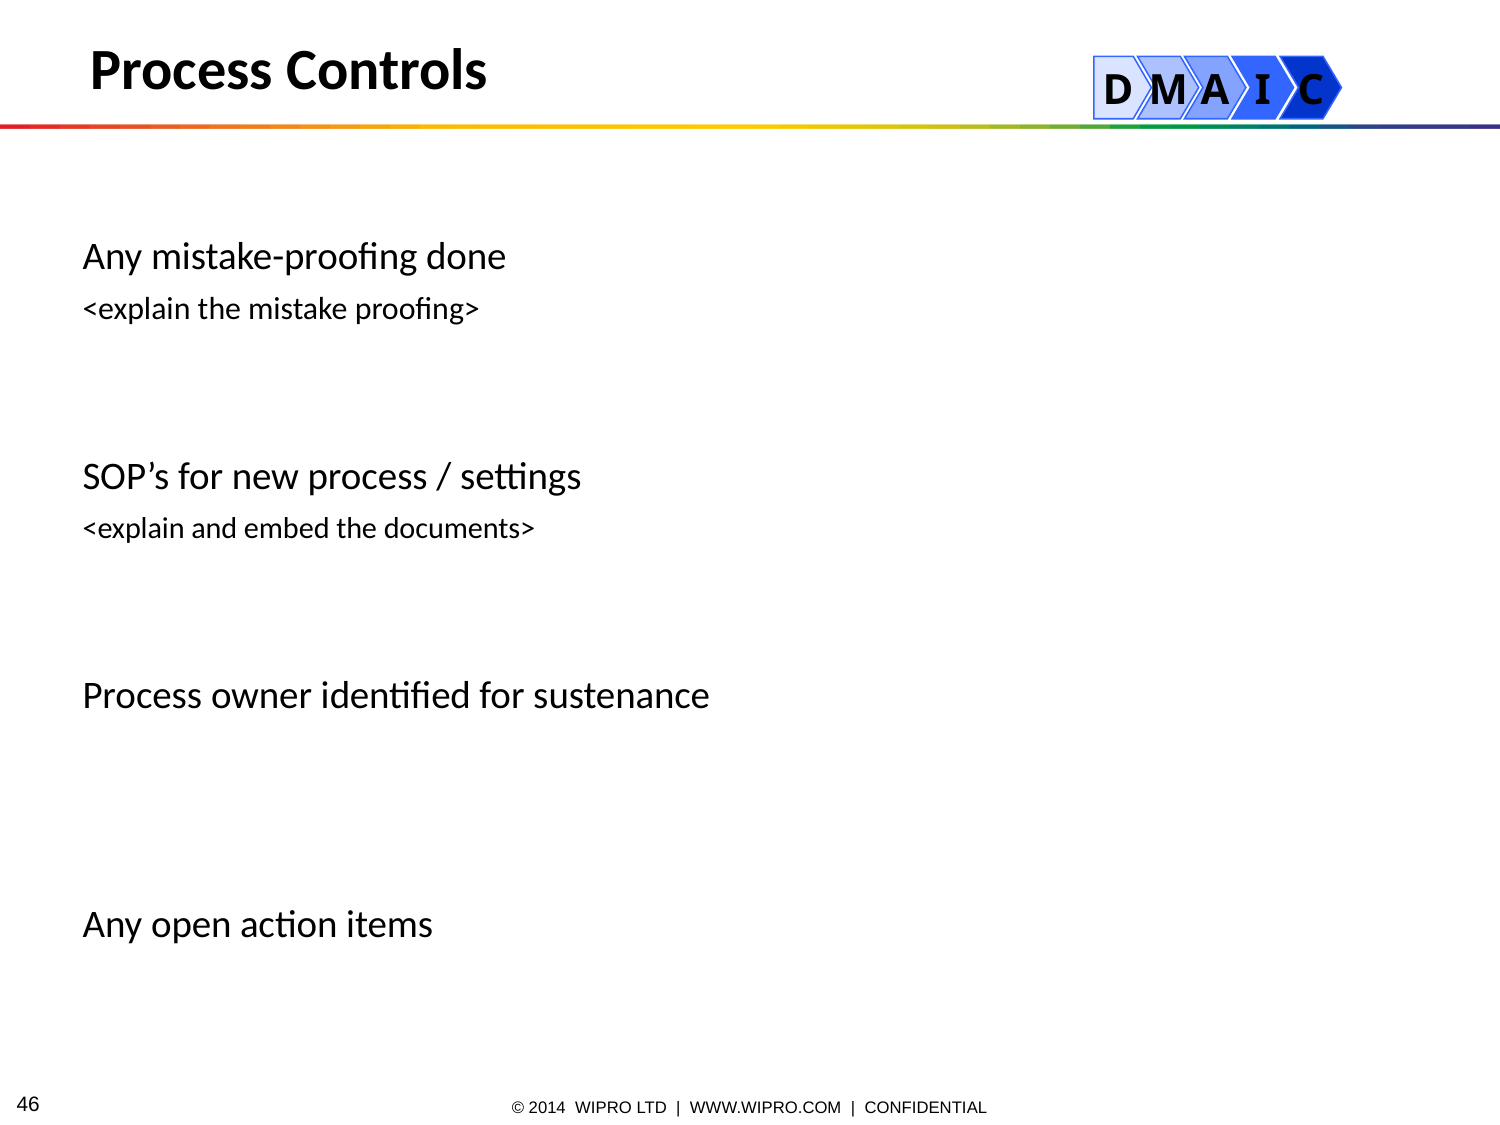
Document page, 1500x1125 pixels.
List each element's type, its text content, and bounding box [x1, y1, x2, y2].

list Any mistake-proofing done <explain the mistake proofing> SOP’s for new process / settings <explain and embed the documents> Process owner identified for sustenance Any open action items [75, 223, 1427, 957]
list Process Controls [75, 23, 1426, 110]
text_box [1093, 56, 1342, 119]
